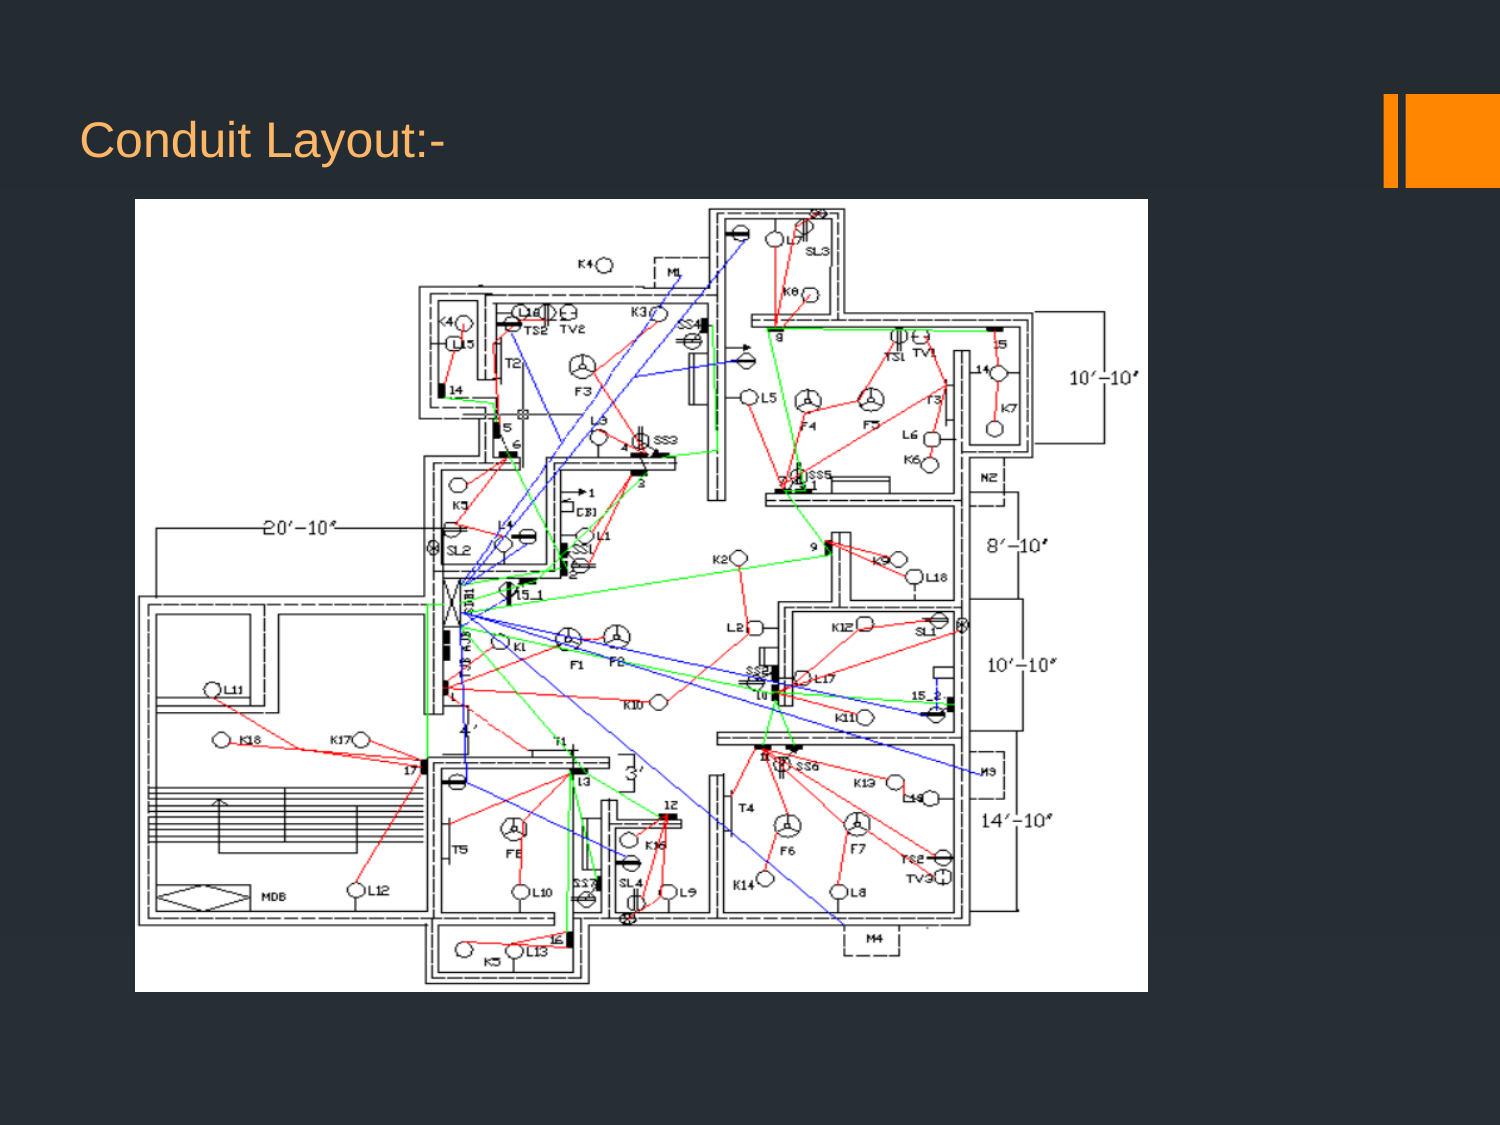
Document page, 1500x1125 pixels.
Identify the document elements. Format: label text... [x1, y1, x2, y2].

text_box Conduit Layout:- [64, 99, 462, 175]
picture [134, 199, 1149, 992]
